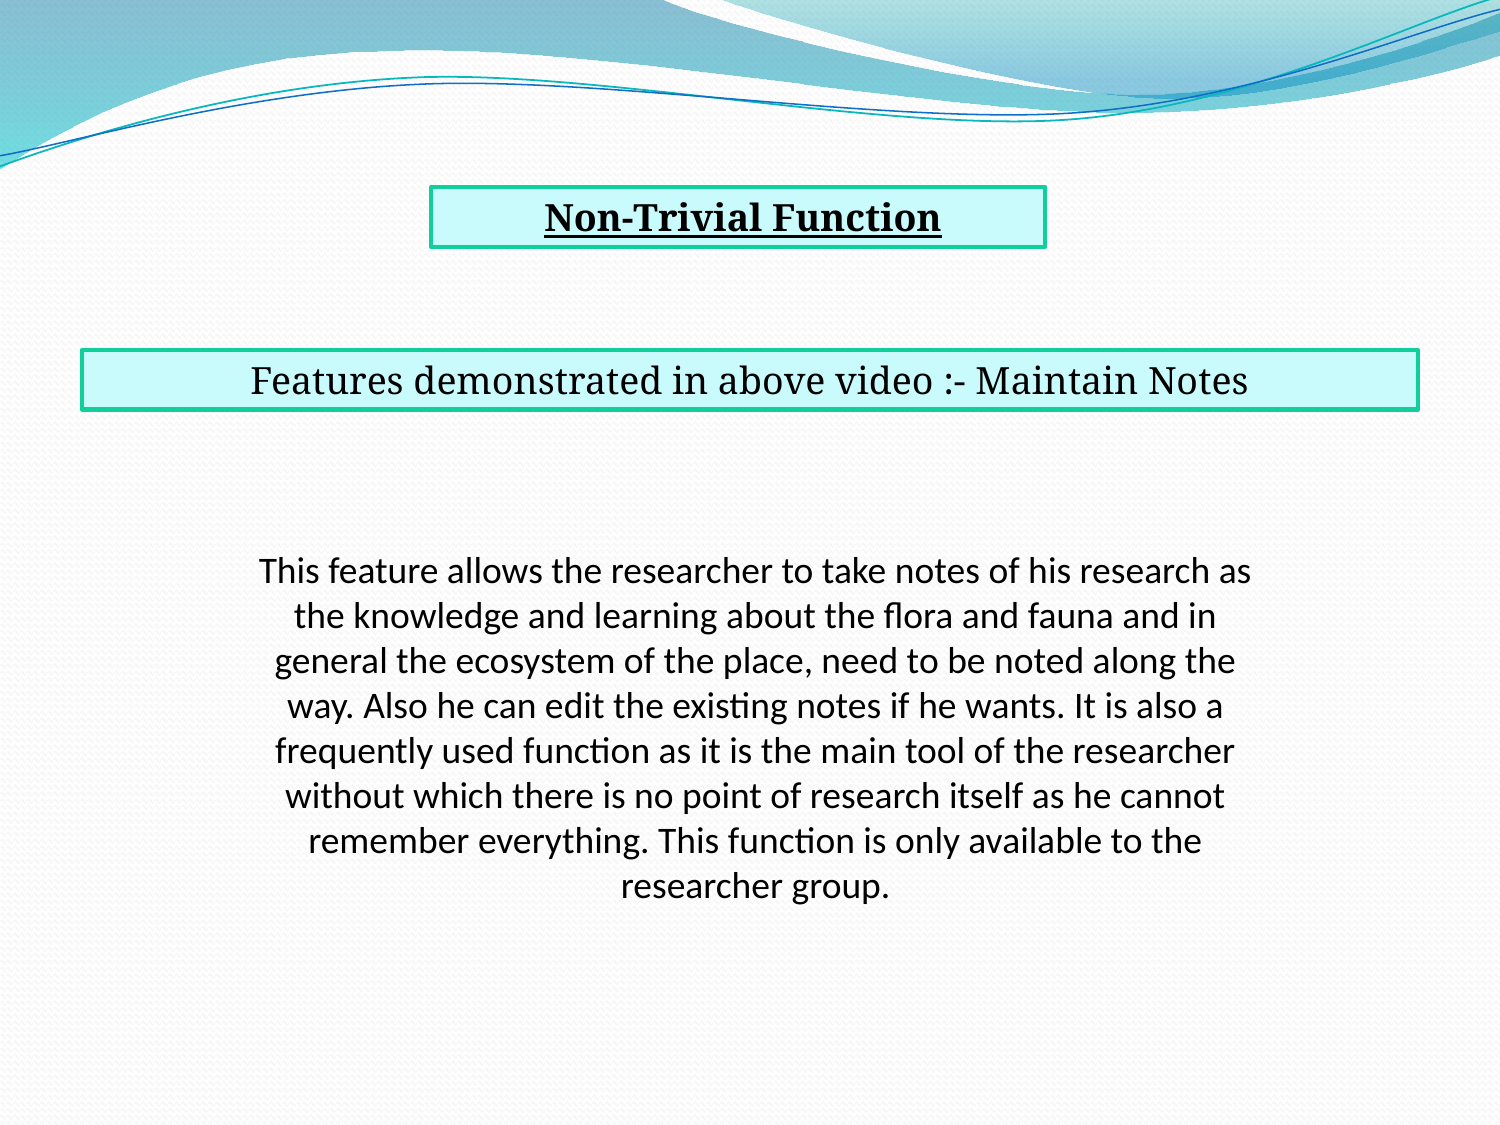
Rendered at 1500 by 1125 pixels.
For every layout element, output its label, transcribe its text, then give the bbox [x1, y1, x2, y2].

text_box This feature allows the researcher to take notes of his research as the knowledge and learning about the flora and fauna and in general the ecosystem of the place, need to be noted along the way. Also he can edit the existing notes if he wants. It is also a frequently used function as it is the main tool of the researcher without which there is no point of research itself as he cannot remember everything. This function is only available to the researcher group. [242, 538, 1270, 914]
text_box Features demonstrated in above video :- Maintain Notes [80, 348, 1420, 412]
text_box Non-Trivial Function [429, 185, 1047, 249]
